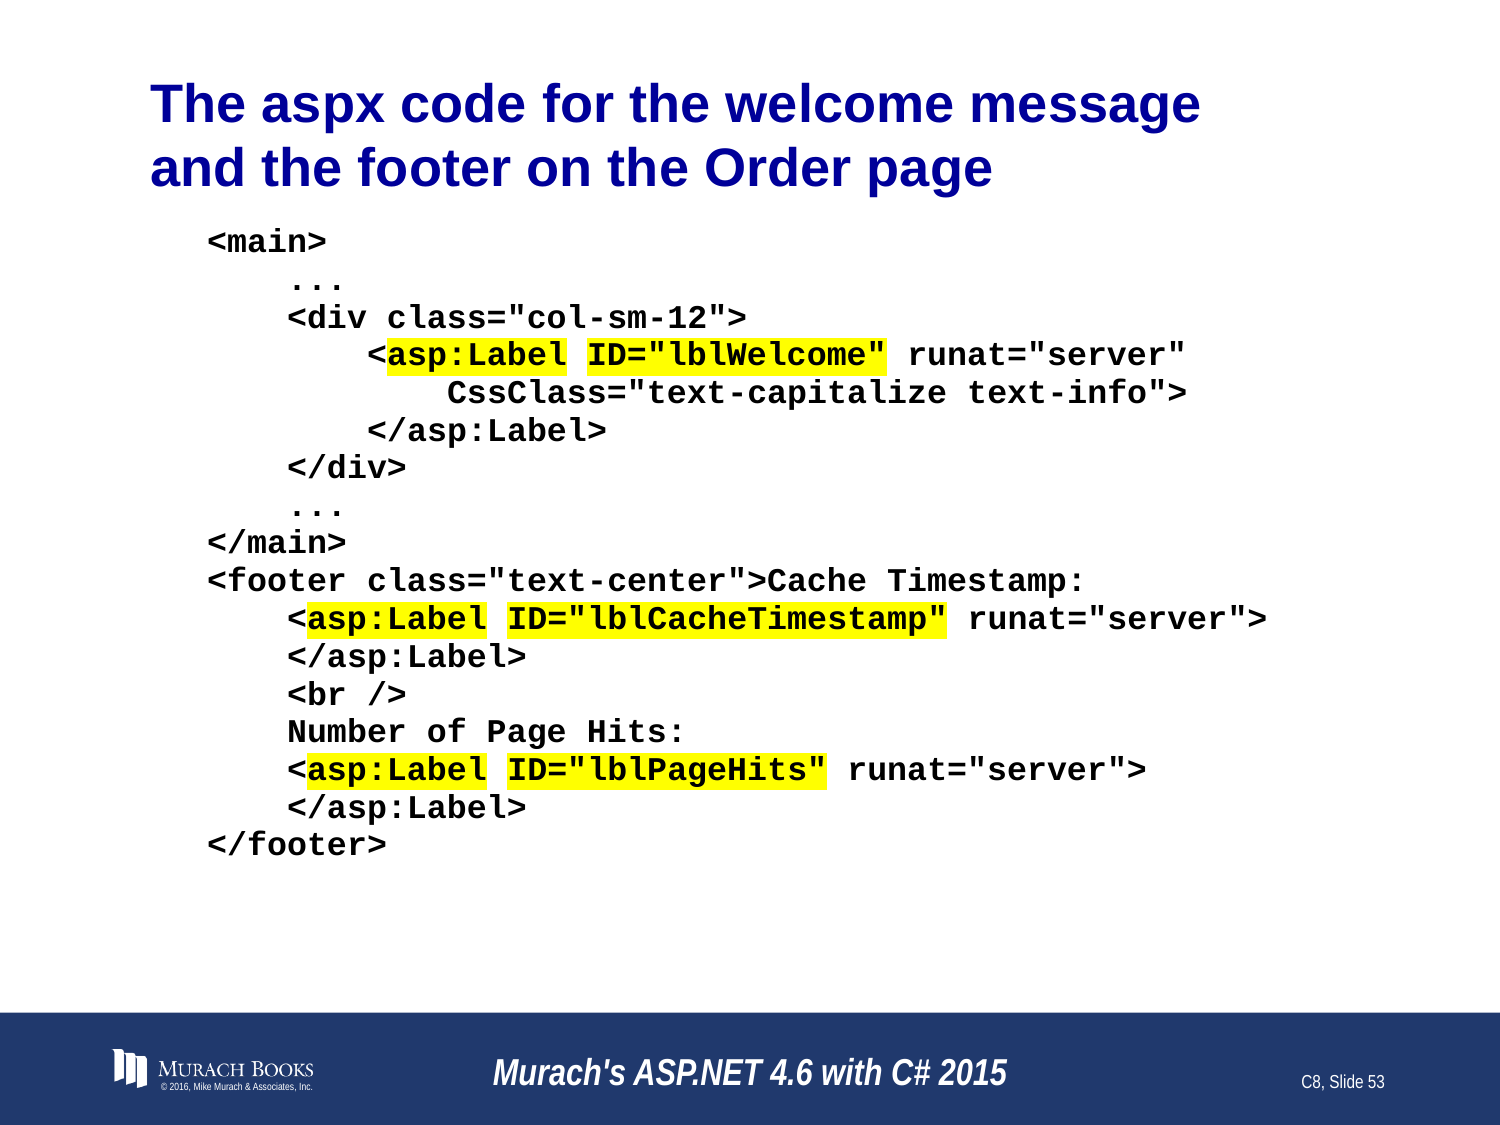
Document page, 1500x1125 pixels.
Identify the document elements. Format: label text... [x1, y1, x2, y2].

slide_number C8, Slide 53 [1087, 1025, 1400, 1100]
title The aspx code for the welcome message and the footer on the Order page [150, 67, 1350, 199]
slide_number Murach's ASP.NET 4.6 with C# 2015 [463, 1025, 1050, 1100]
footer © 2016, Mike Murach & Associates, Inc. [12, 1025, 463, 1100]
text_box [149, 224, 1347, 913]
